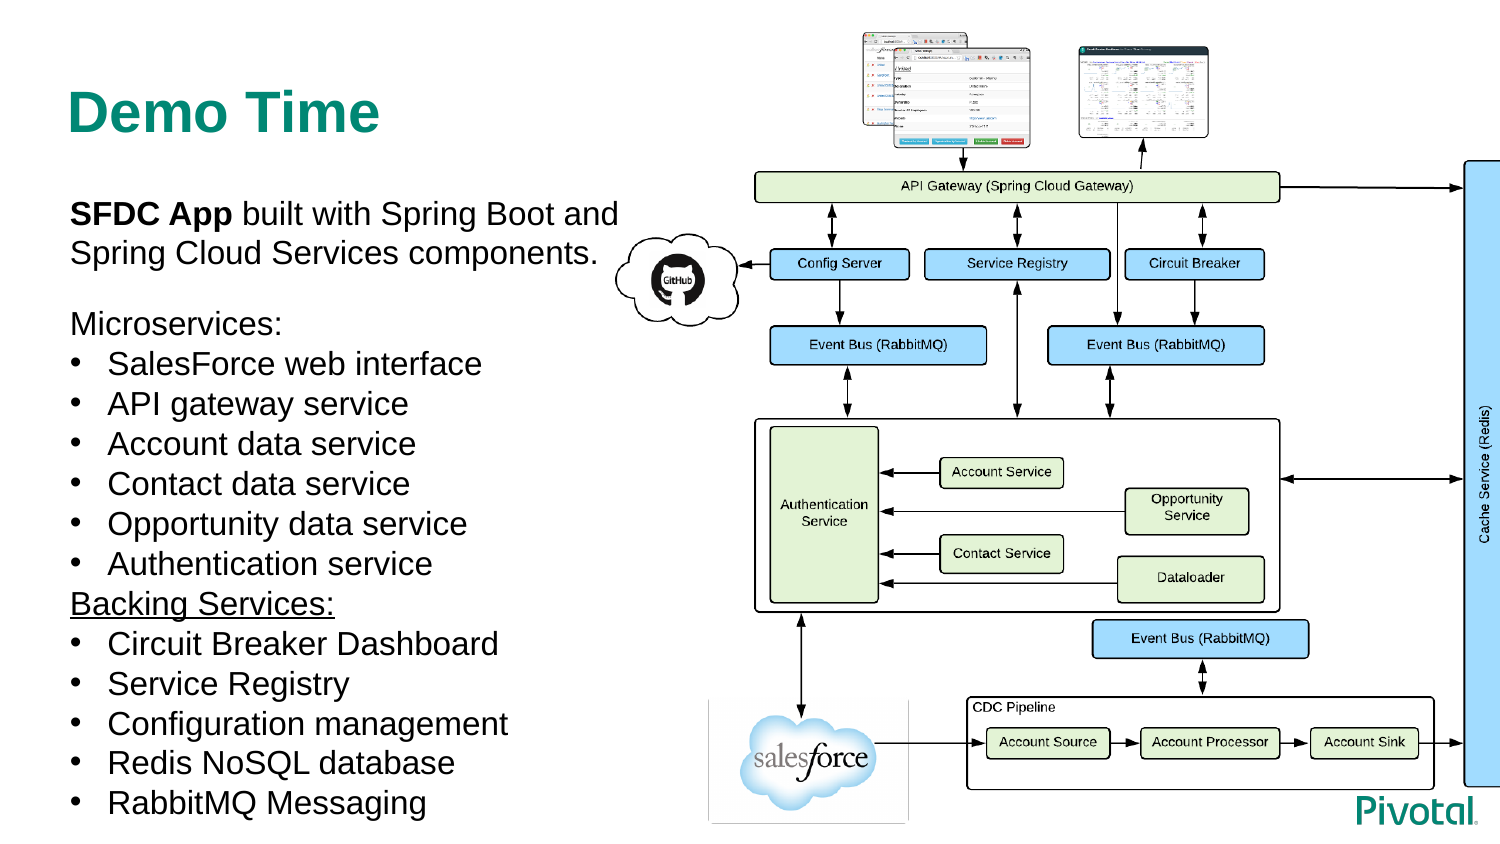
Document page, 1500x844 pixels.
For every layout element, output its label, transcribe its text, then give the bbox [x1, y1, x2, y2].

text_box SFDC App built with Spring Boot and Spring Cloud Services components. [54, 184, 572, 294]
picture [577, 0, 1500, 844]
title Demo Time [52, 66, 496, 145]
text_box Microservices: SalesForce web interface API gateway service Account data service Contact data service Opportunity data service Authentication service Backing Services: Circuit Breaker Dashboard Service Registry Configuration management Redis NoSQL database RabbitMQ Messaging [54, 294, 572, 822]
